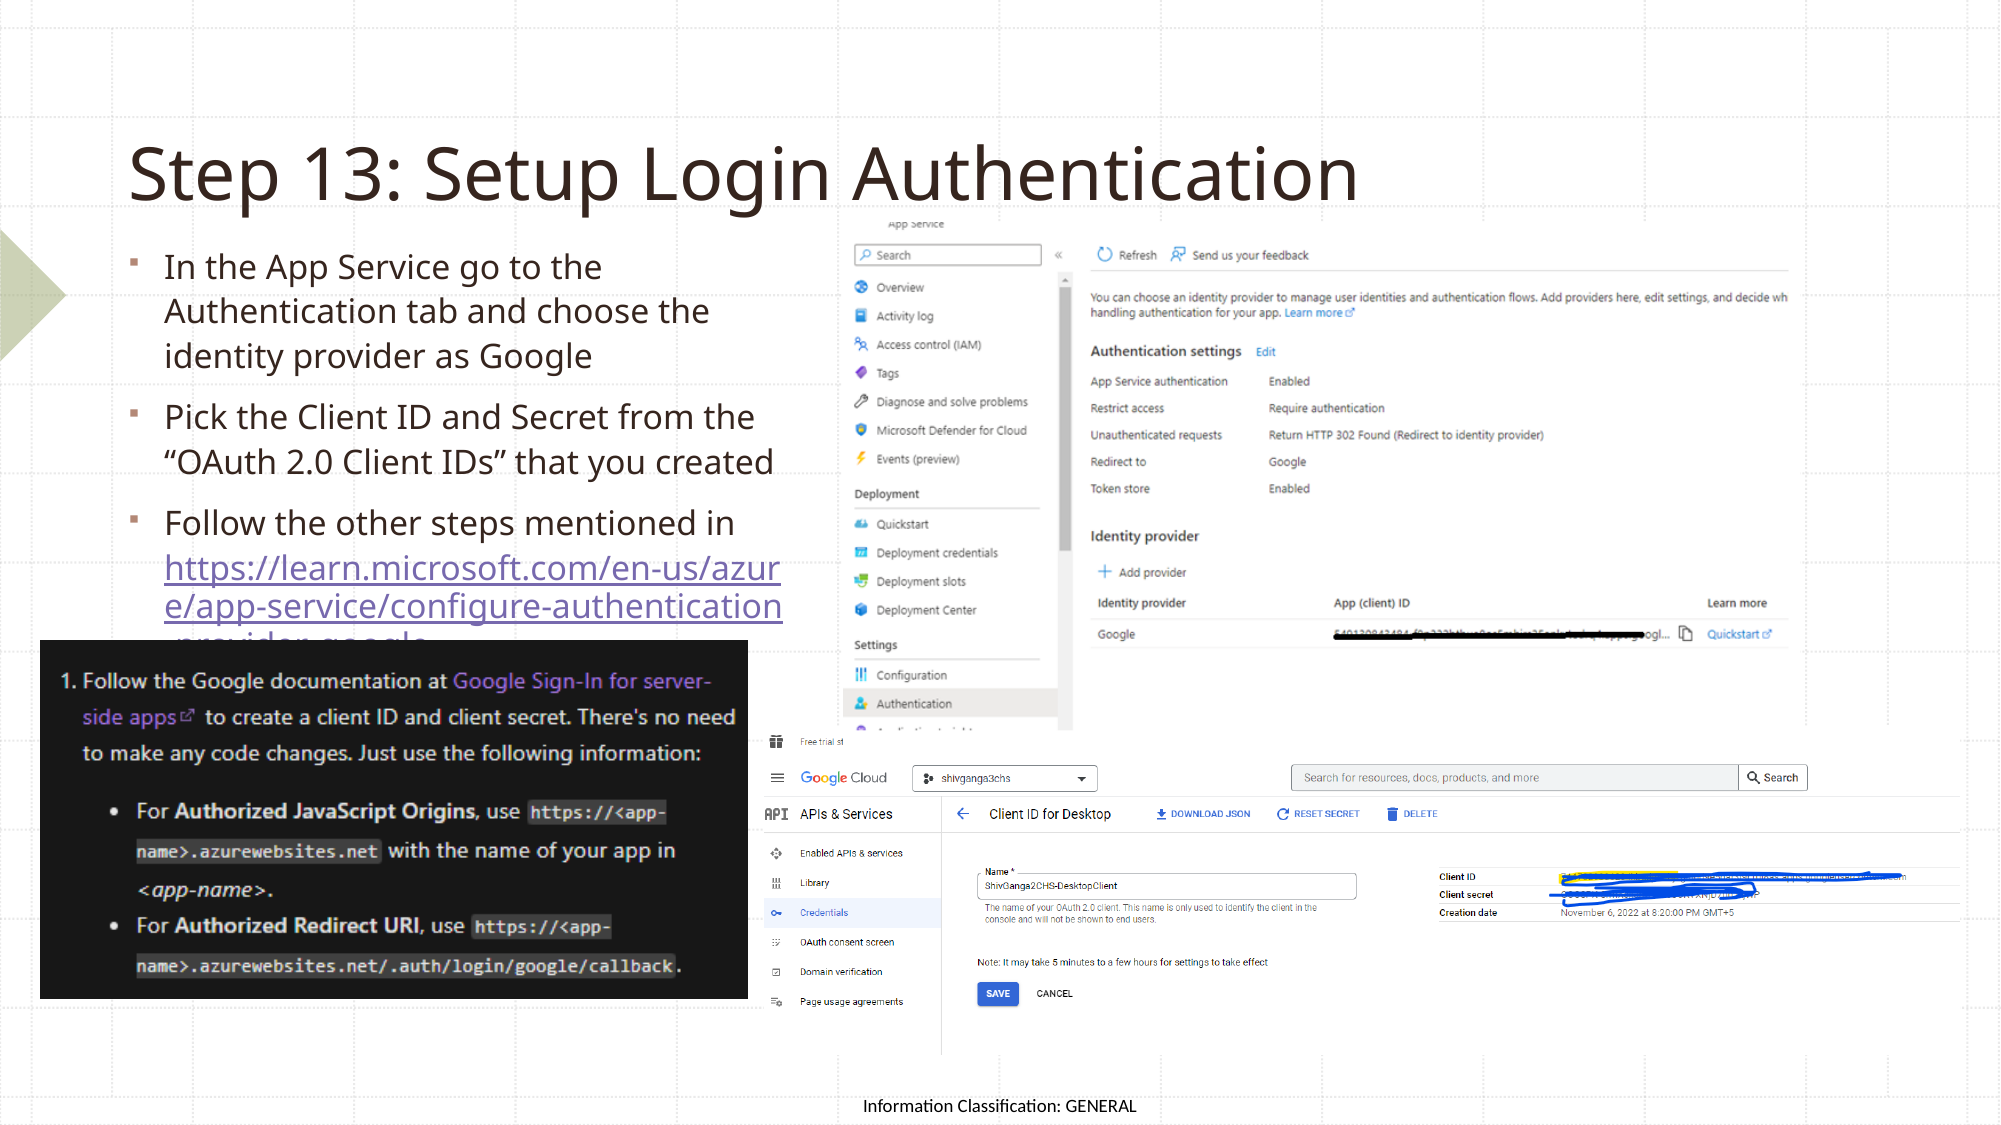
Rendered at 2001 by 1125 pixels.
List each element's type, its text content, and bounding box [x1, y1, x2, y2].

picture [40, 640, 749, 999]
picture [764, 222, 1960, 1055]
title Step 13: Setup Login Authentication [113, 119, 1900, 223]
list In the App Service go to the Authentication tab and choose the identity provider as Google Pick the Client ID and Secret from the “OAuth 2.0 Client IDs” that you created Follow the other steps mentioned in https://learn.microsoft.com/en-us/azure/app-service/configure-authentication-provider-google [113, 234, 800, 641]
